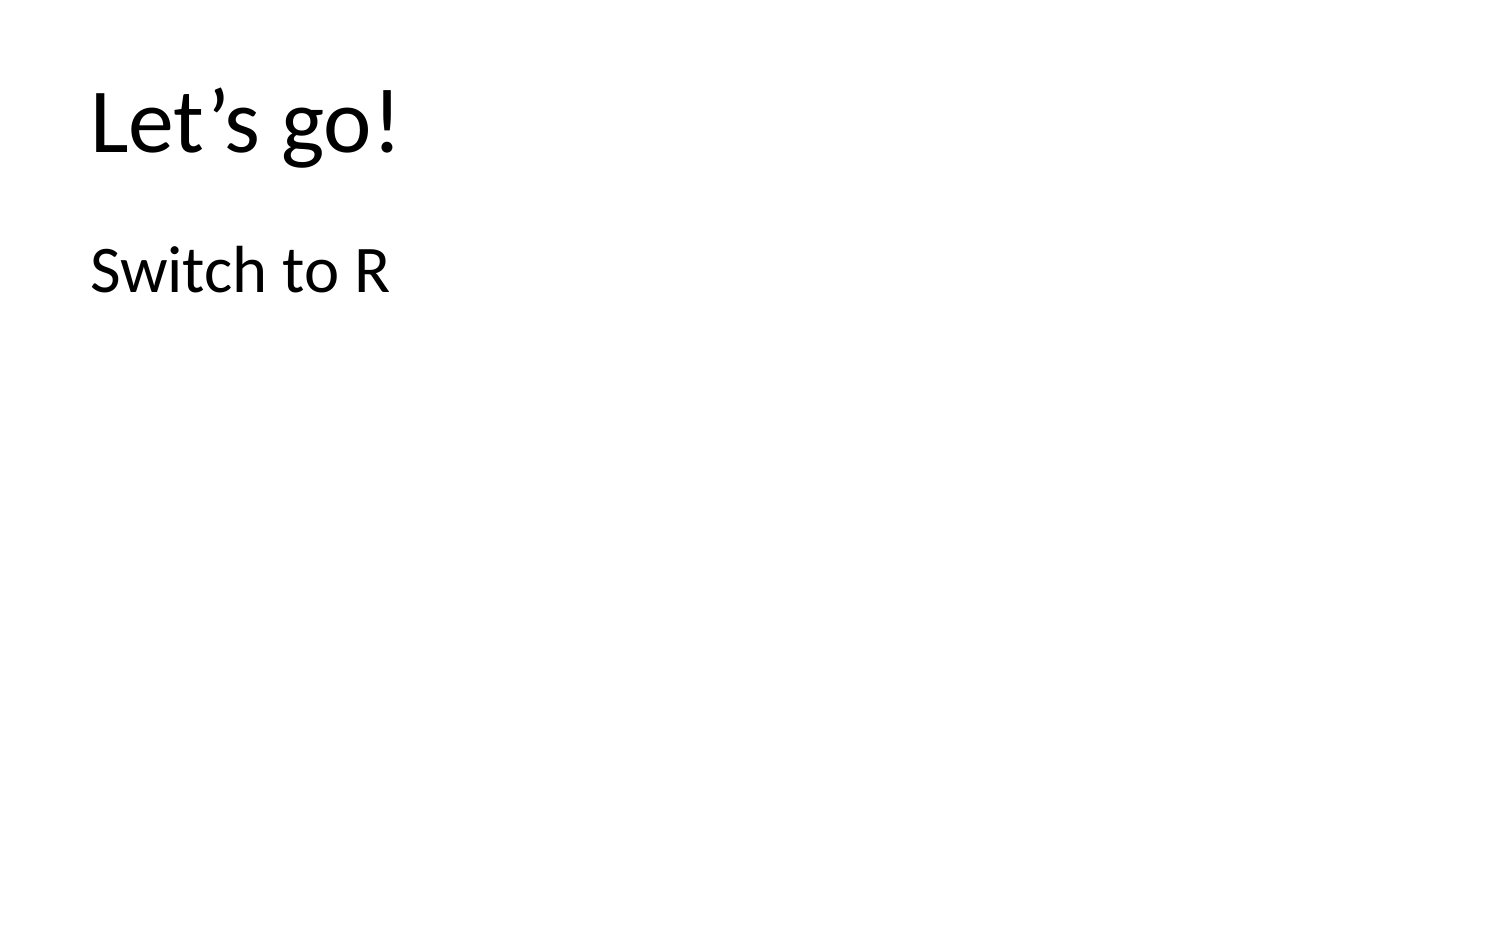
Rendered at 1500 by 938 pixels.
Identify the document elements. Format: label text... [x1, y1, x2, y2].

list Switch to R [75, 218, 1425, 838]
title Let’s go! [75, 37, 1425, 194]
